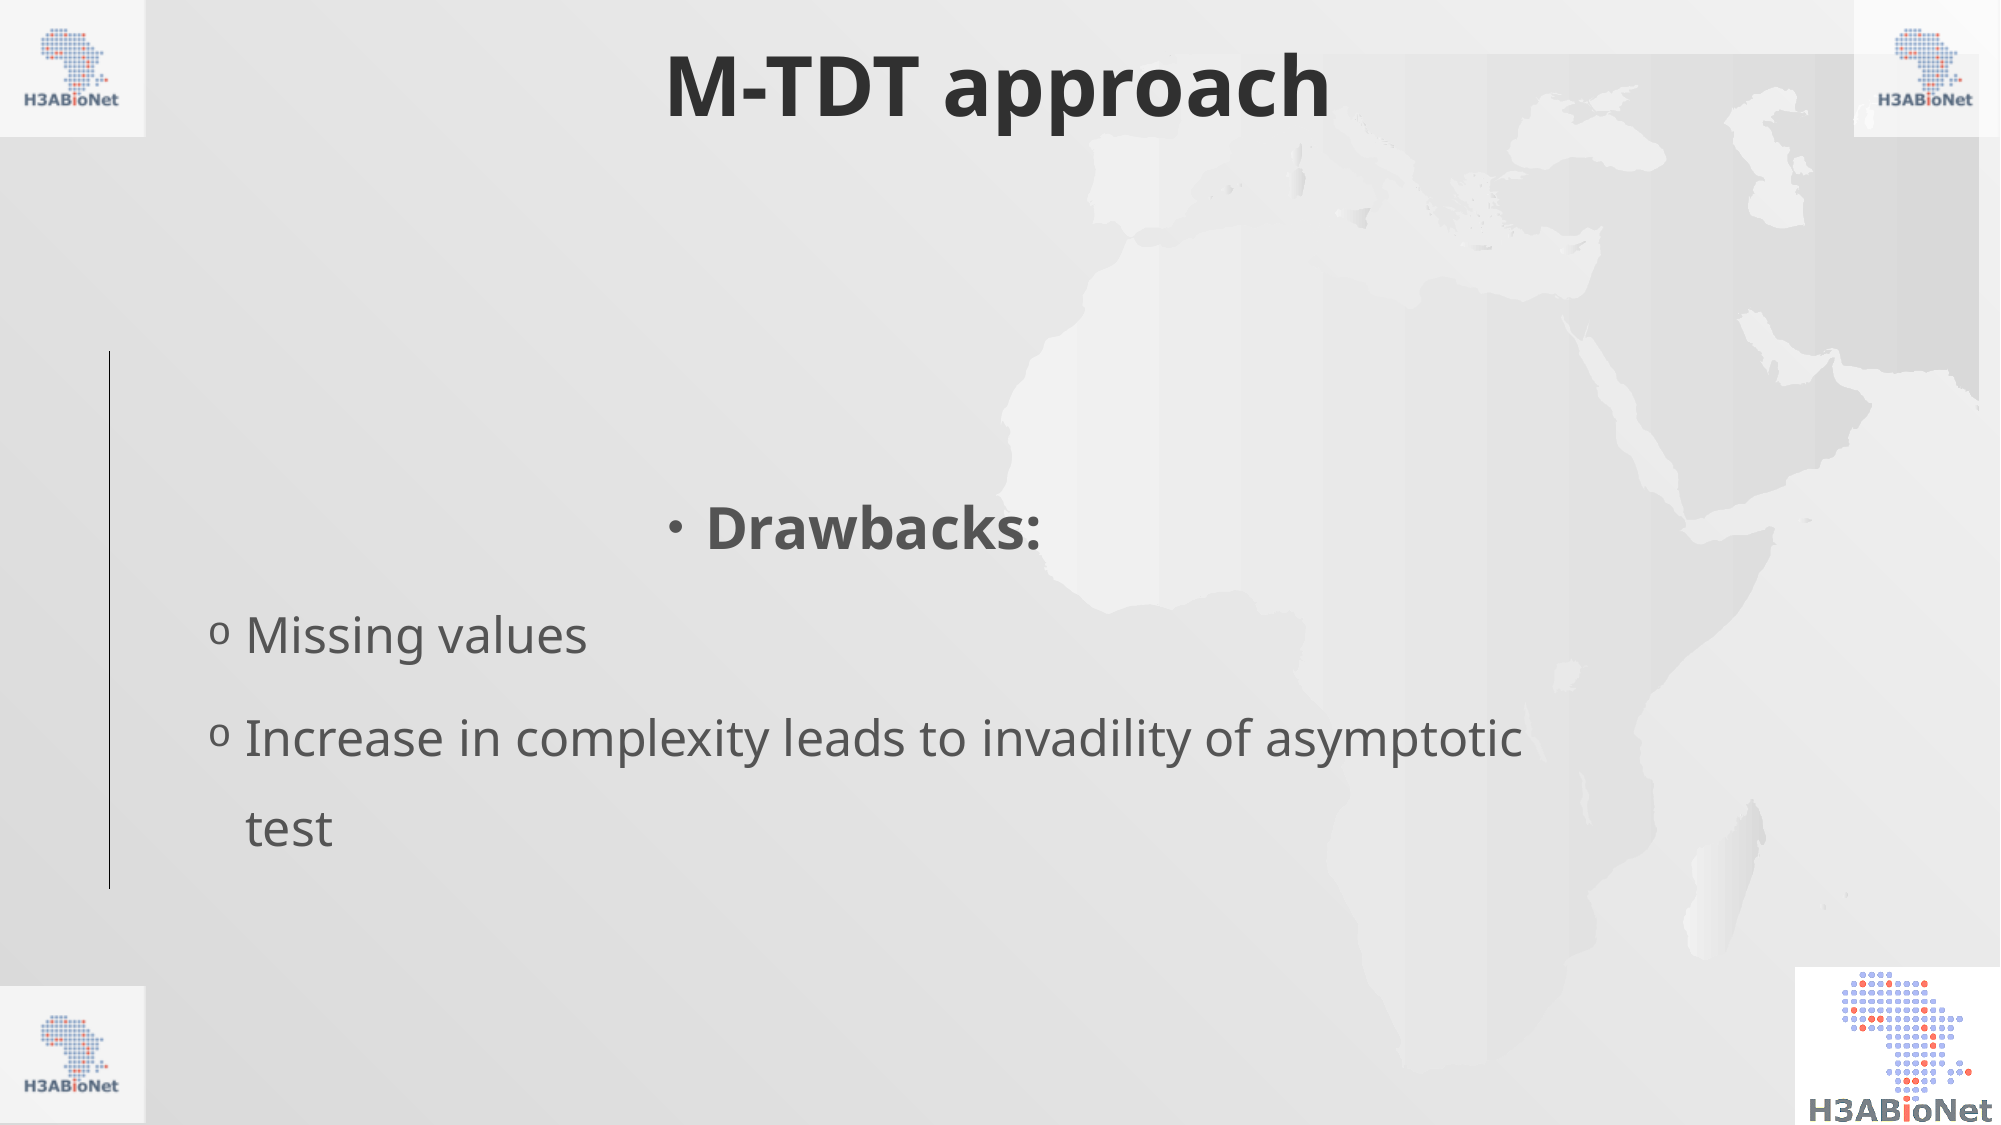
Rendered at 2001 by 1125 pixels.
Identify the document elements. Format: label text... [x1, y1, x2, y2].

picture [1795, 967, 2000, 1125]
text_box M-TDT approach [198, 12, 1799, 143]
list Drawbacks: Missing values Increase in complexity leads to invadility of asymptotic test [147, 299, 1555, 1013]
